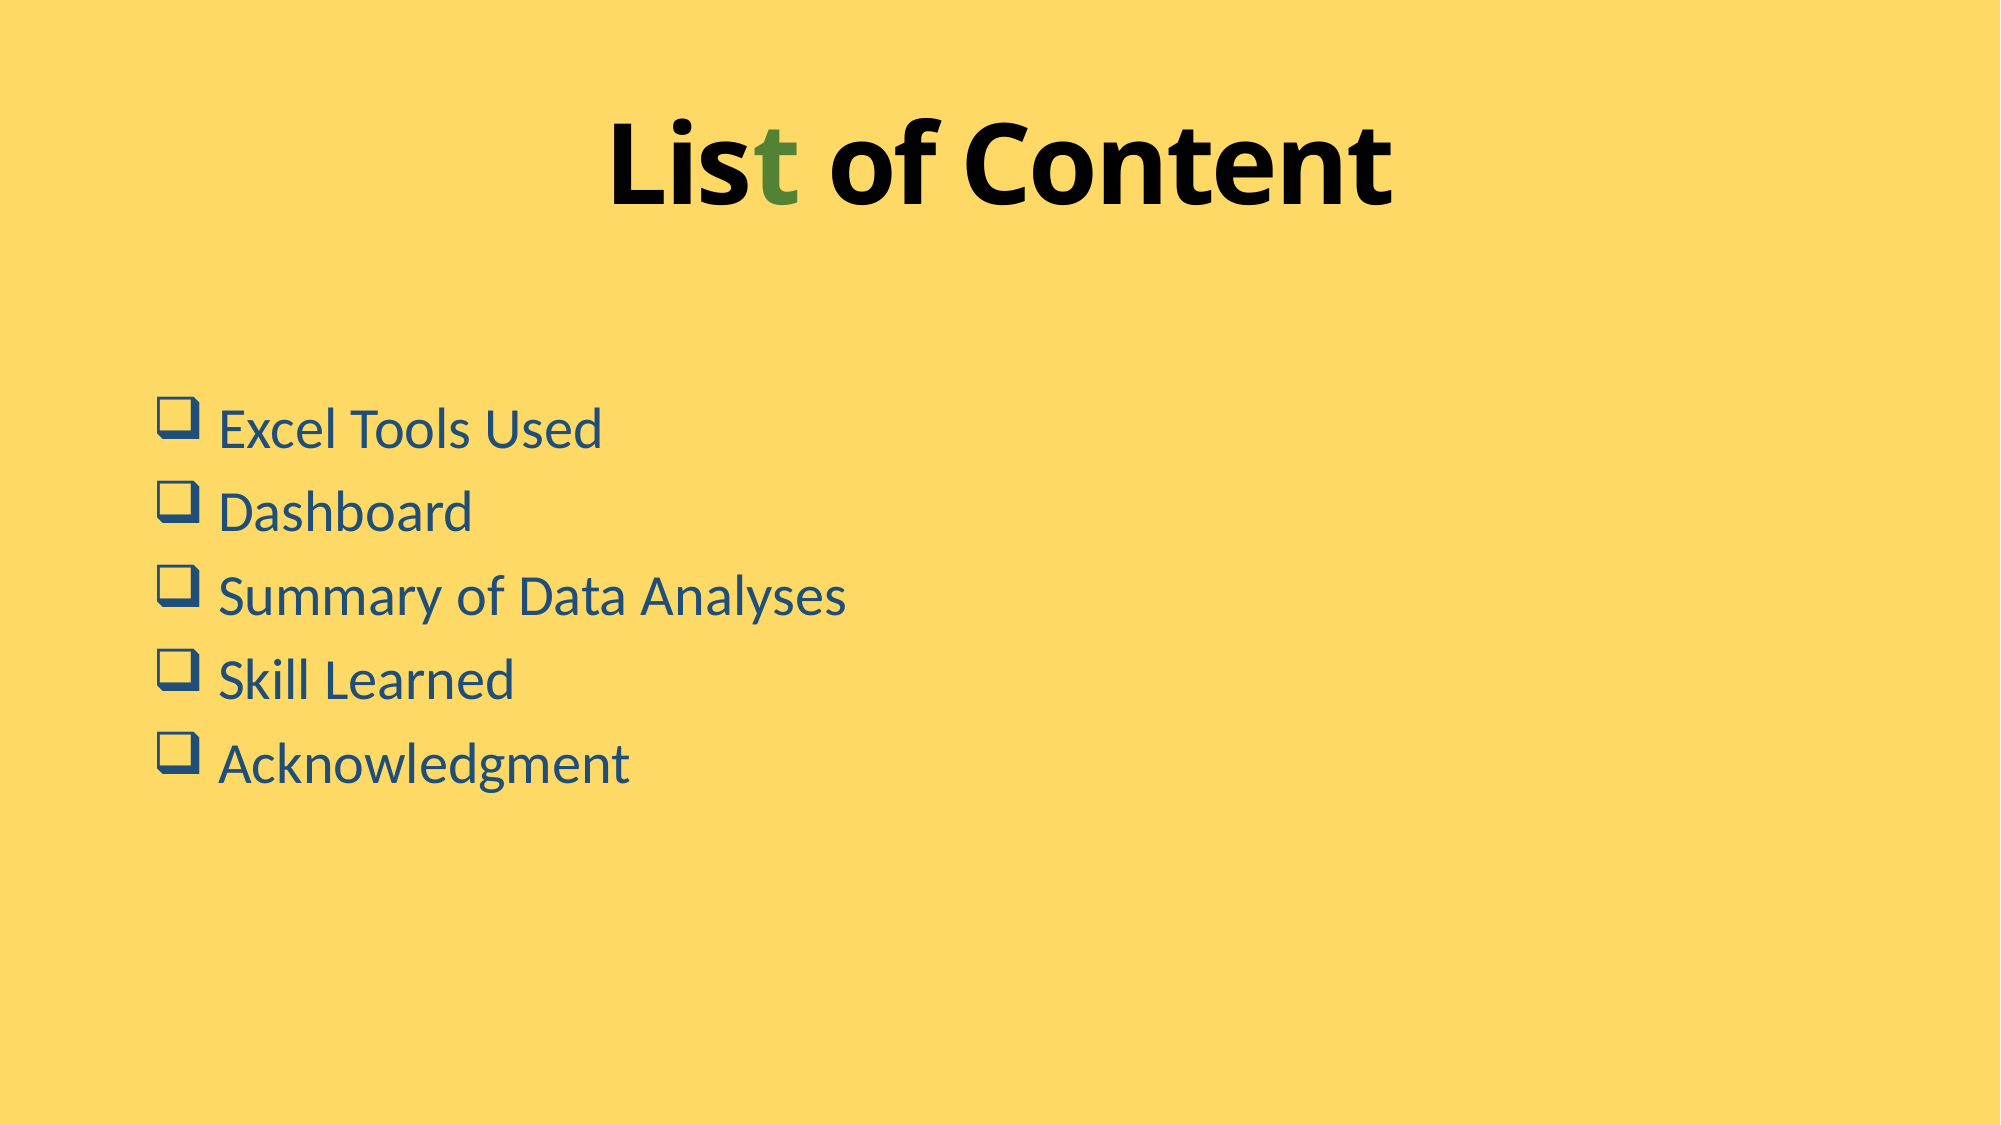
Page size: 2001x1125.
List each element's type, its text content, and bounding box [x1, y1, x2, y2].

title List of Content [137, 59, 1863, 278]
list Excel Tools Used Dashboard Summary of Data Analyses Skill Learned Acknowledgment [137, 299, 1863, 1014]
